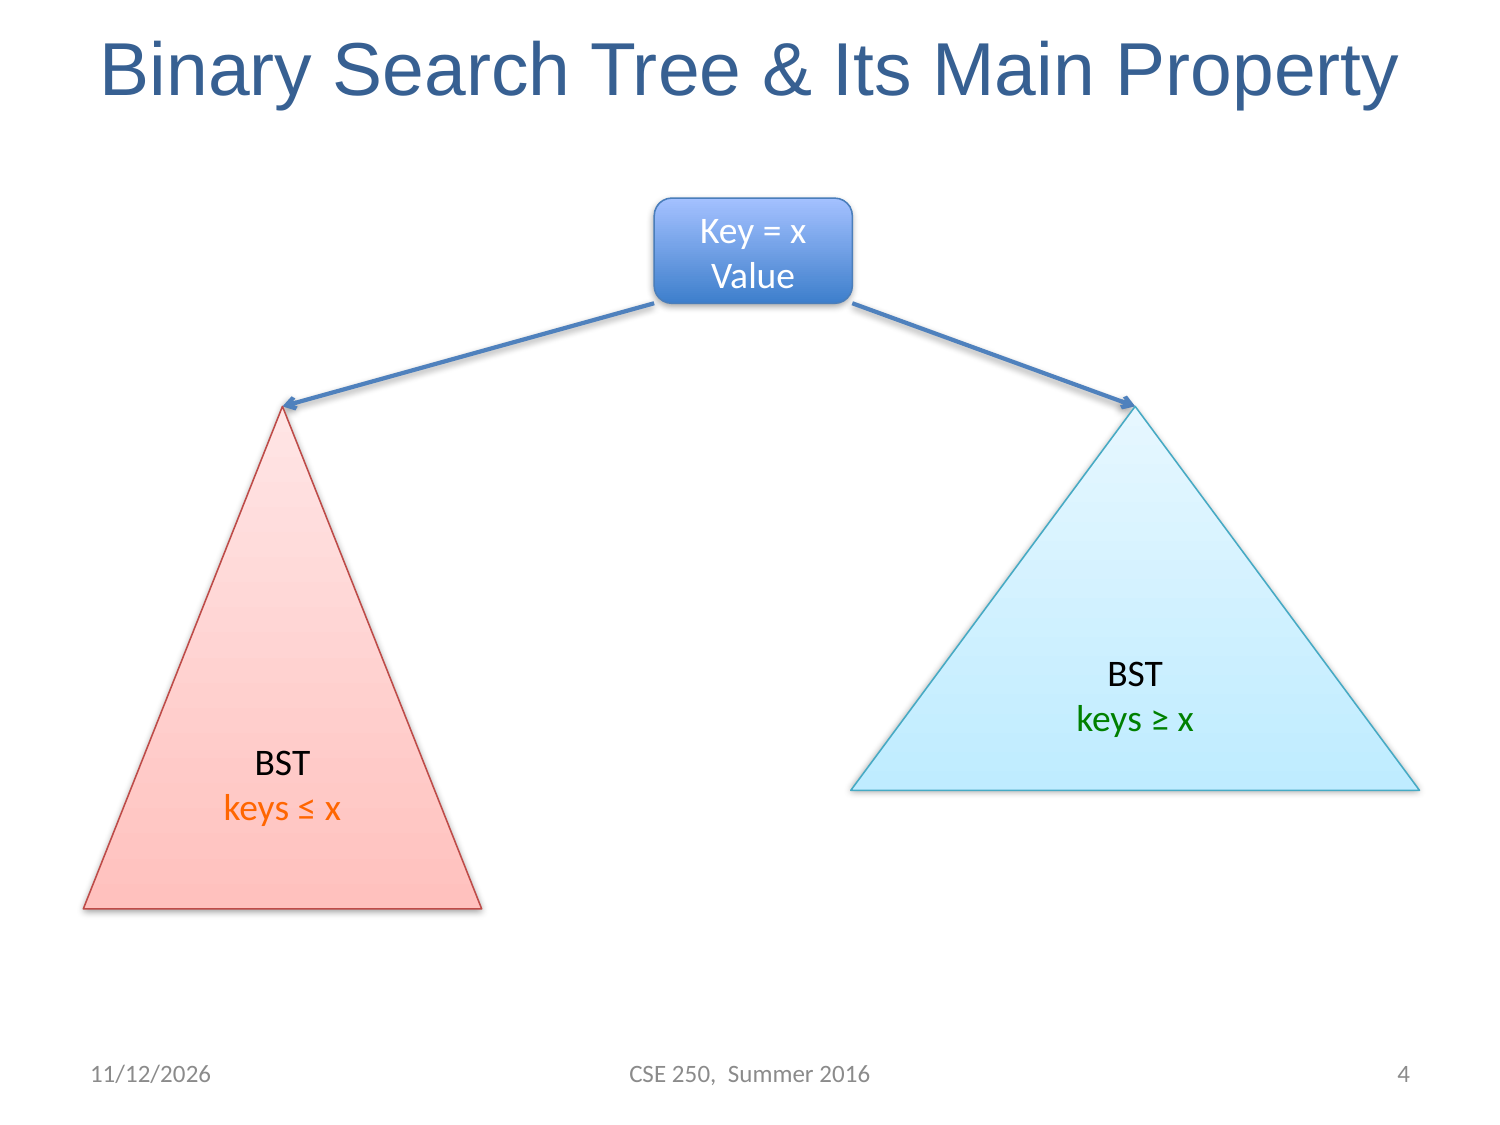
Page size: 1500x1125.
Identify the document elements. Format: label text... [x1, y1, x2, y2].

text_box BST keys ≥ x [850, 411, 1421, 792]
title Binary Search Tree & Its Main Property [0, 10, 1500, 121]
footer CSE 250, Summer 2016 [438, 1042, 1062, 1103]
slide_number 3 [1074, 1042, 1425, 1103]
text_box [282, 303, 655, 407]
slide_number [75, 1042, 425, 1103]
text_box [852, 303, 1136, 407]
text_box Key = x Value [653, 197, 854, 305]
text_box BST keys ≤ x [82, 413, 483, 910]
